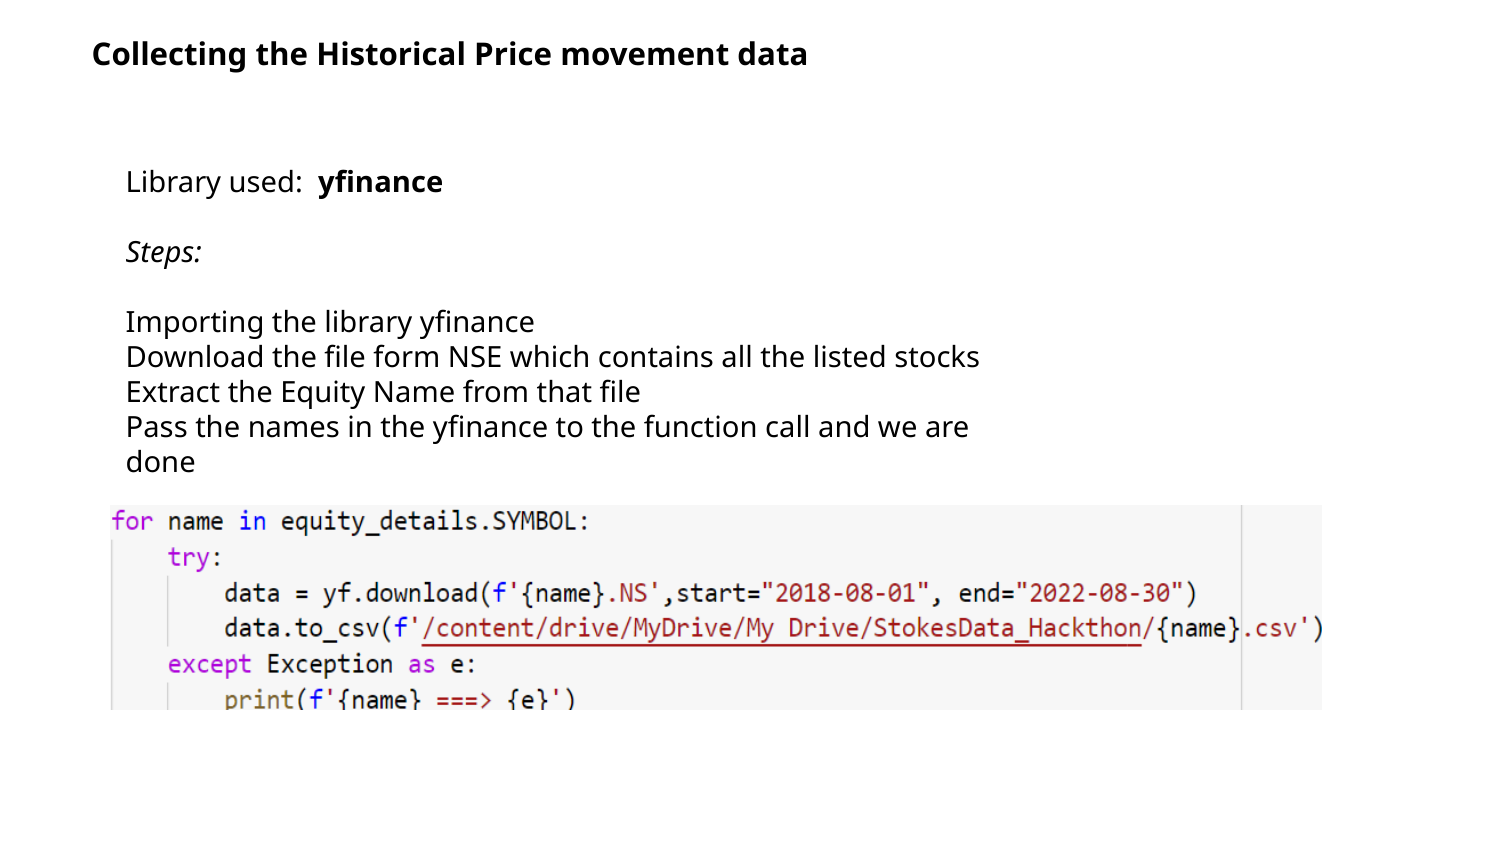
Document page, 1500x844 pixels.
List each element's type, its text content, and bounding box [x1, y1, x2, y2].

picture [110, 505, 1322, 710]
text_box Collecting the Historical Price movement data [76, 19, 839, 87]
text_box Library used: yfinance Steps: Importing the library yfinance Download the file form NSE which contains all the listed stocks Extract the Equity Name from that file Pass the names in the yfinance to the function call and we are done [110, 148, 1043, 505]
